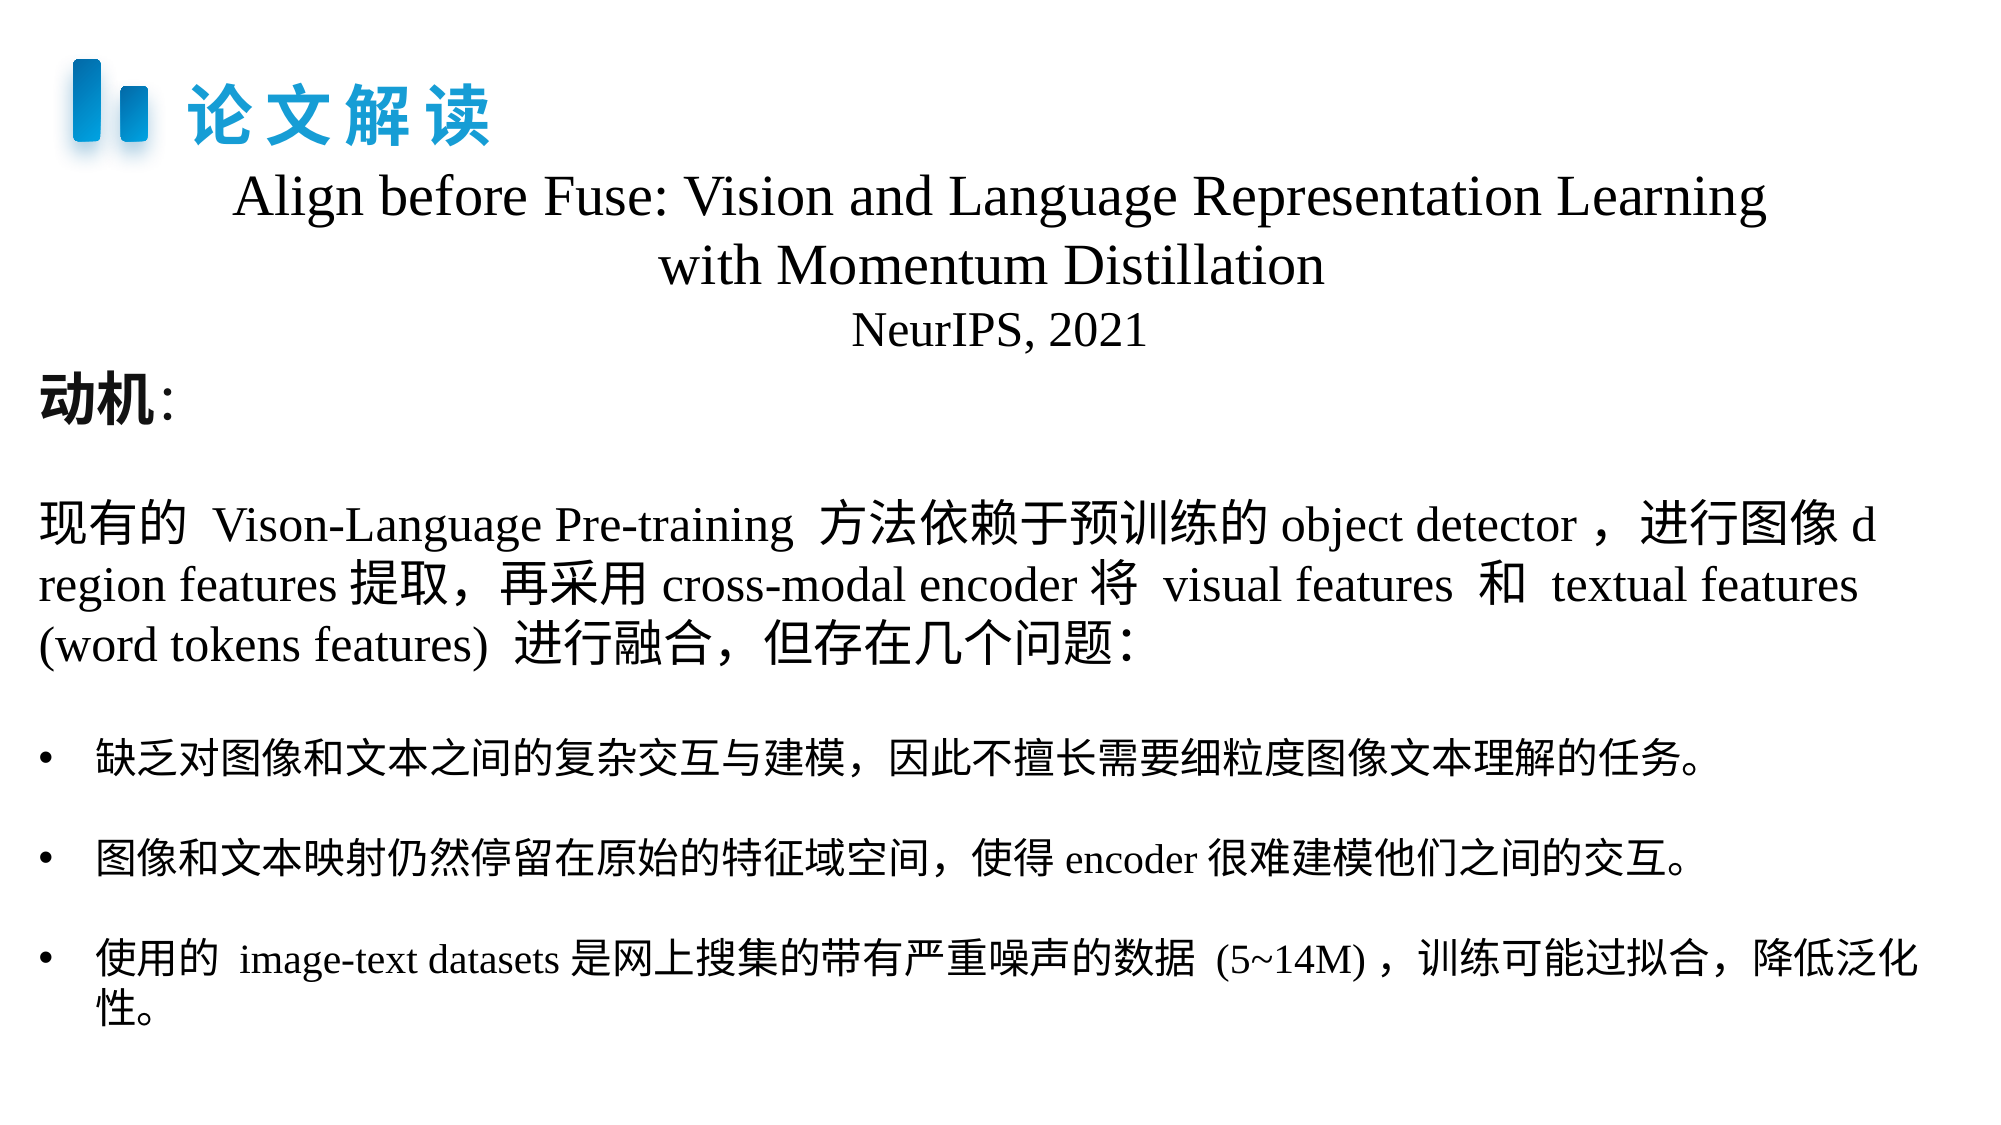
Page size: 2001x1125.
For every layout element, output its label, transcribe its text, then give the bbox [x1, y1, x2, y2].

text_box [72, 58, 102, 143]
text_box [119, 85, 149, 143]
text_box 论文解读 [171, 65, 507, 161]
text_box 动机： 现有的 Vison-Language Pre-training 方法依赖于预训练的object detector，进行图像d region features提取，再采用cross-modal encoder将 visual features 和 textual features (word tokens features) 进行融合，但存在几个问题： 缺乏对图像和文本之间的复杂交互与建模，因此不擅长需要细粒度图像文本理解的任务。 图像和文本映射仍然停留在原始的特征域空间，使得encoder很难建模他们之间的交互。 使用的 image-text datasets是网上搜集的带有严重噪声的数据 (5~14M)，训练可能过拟合，降低泛化性。 [23, 354, 1944, 1090]
text_box Align before Fuse: Vision and Language Representation Learning with Momentum Distillation NeurIPS, 2021 [201, 149, 1799, 354]
